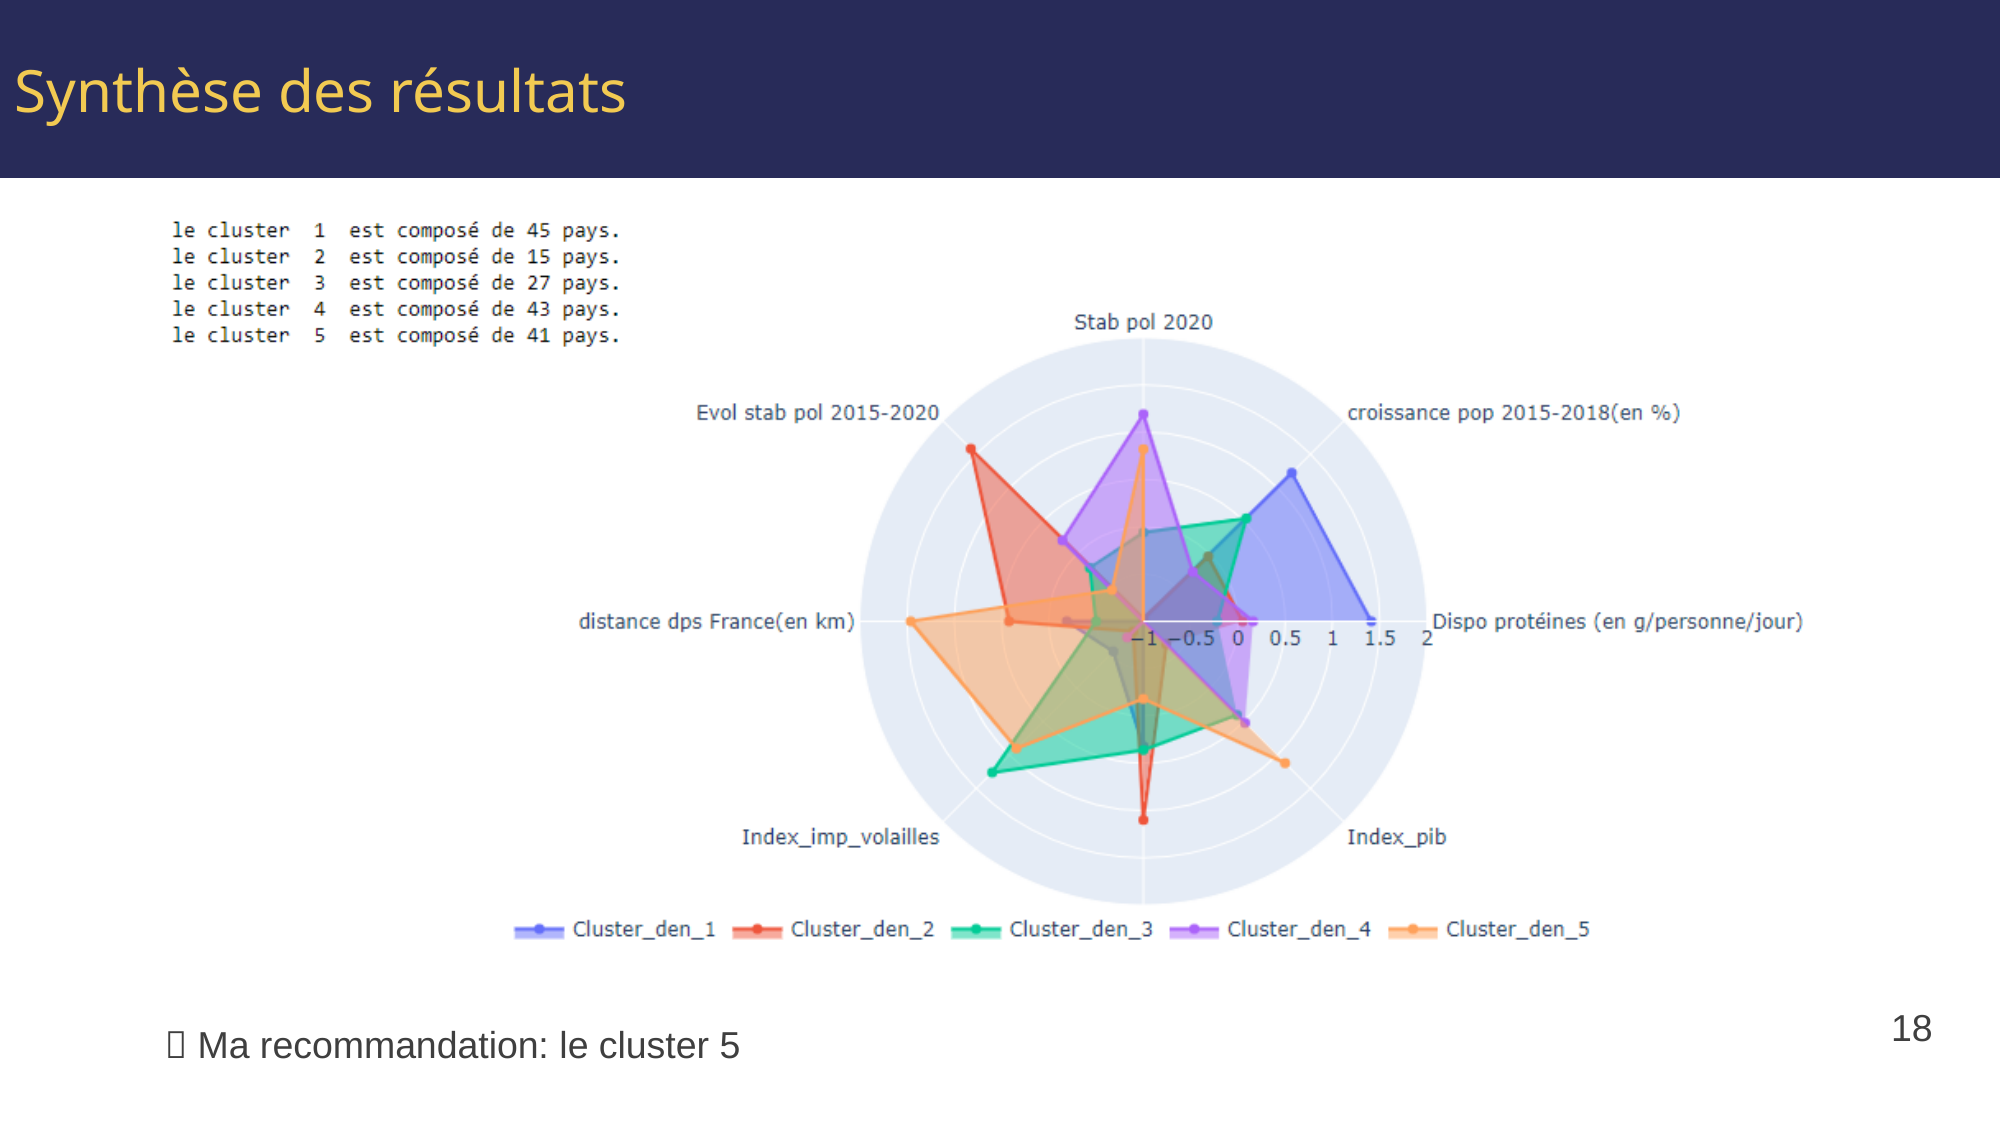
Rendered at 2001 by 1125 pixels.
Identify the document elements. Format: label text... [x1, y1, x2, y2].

text_box  Ma recommandation: le cluster 5 [150, 1013, 1466, 1074]
text_box Synthèse des résultats [0, 0, 2000, 178]
picture [158, 208, 1905, 1014]
